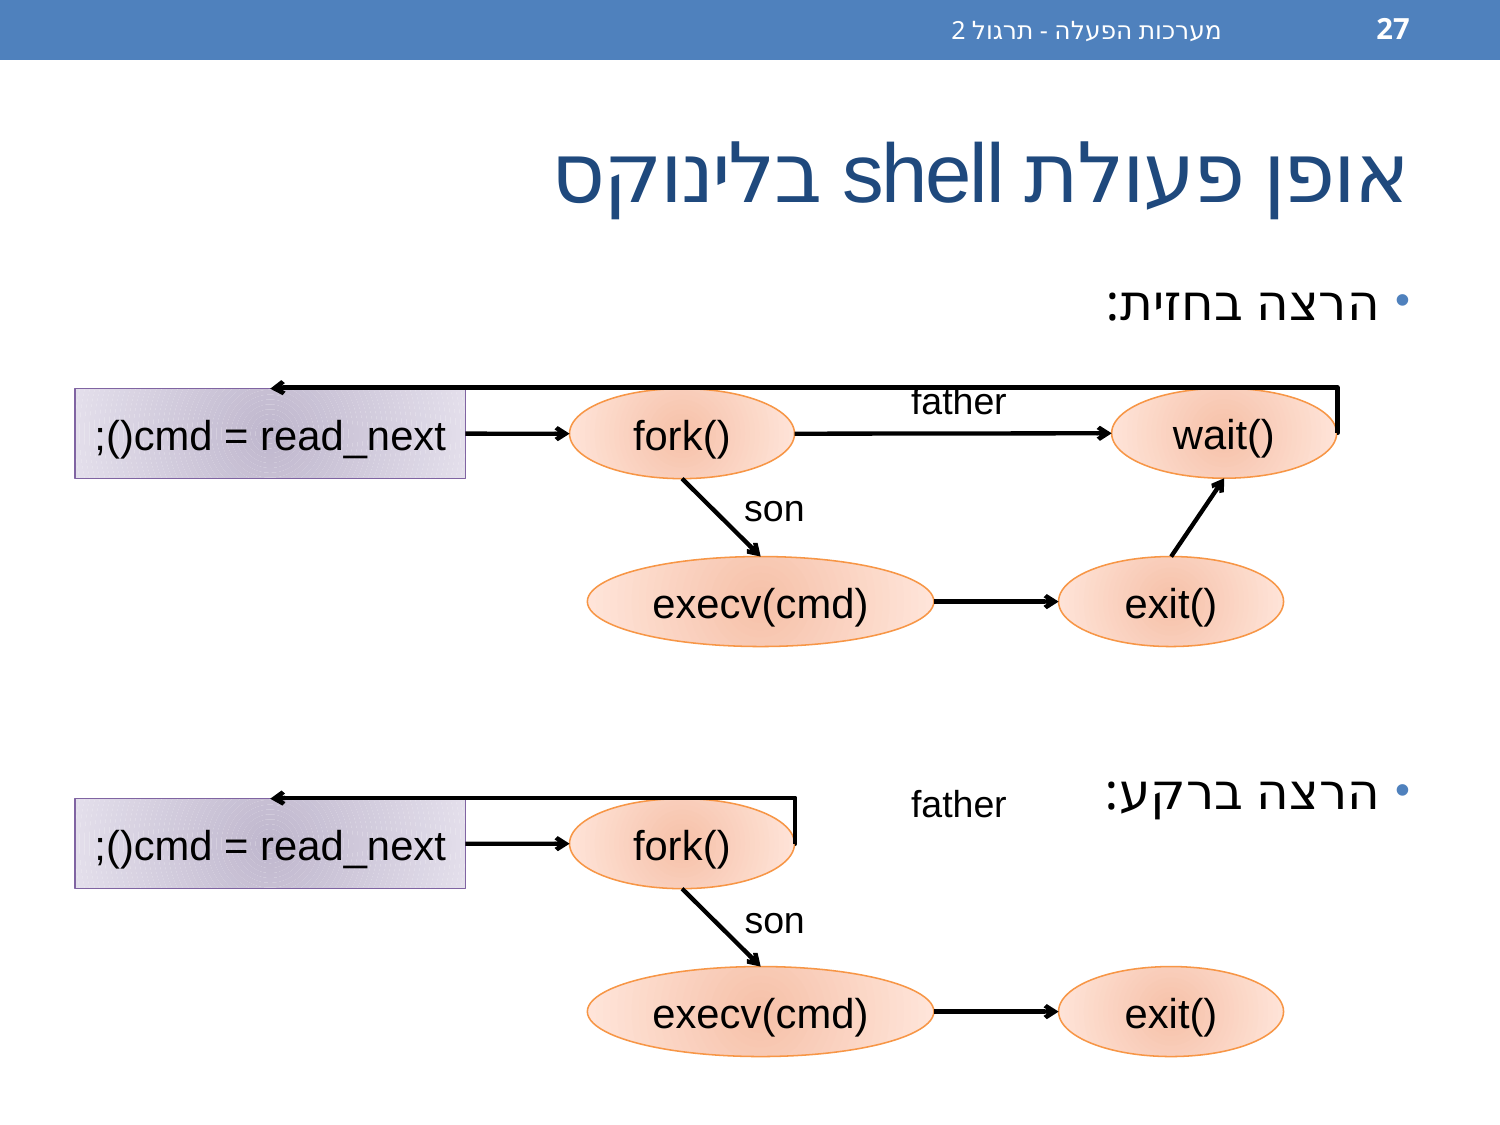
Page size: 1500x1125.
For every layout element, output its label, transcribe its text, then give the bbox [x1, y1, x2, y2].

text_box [74, 369, 1337, 647]
slide_number 27 [1250, 3, 1425, 57]
title אופן פעולת shell בלינוקס [75, 87, 1425, 250]
list הרצה בחזית: הרצה ברקע: [75, 262, 1425, 1063]
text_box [74, 772, 1284, 1057]
footer מערכות הפעלה - תרגול 2 [562, 3, 1238, 57]
